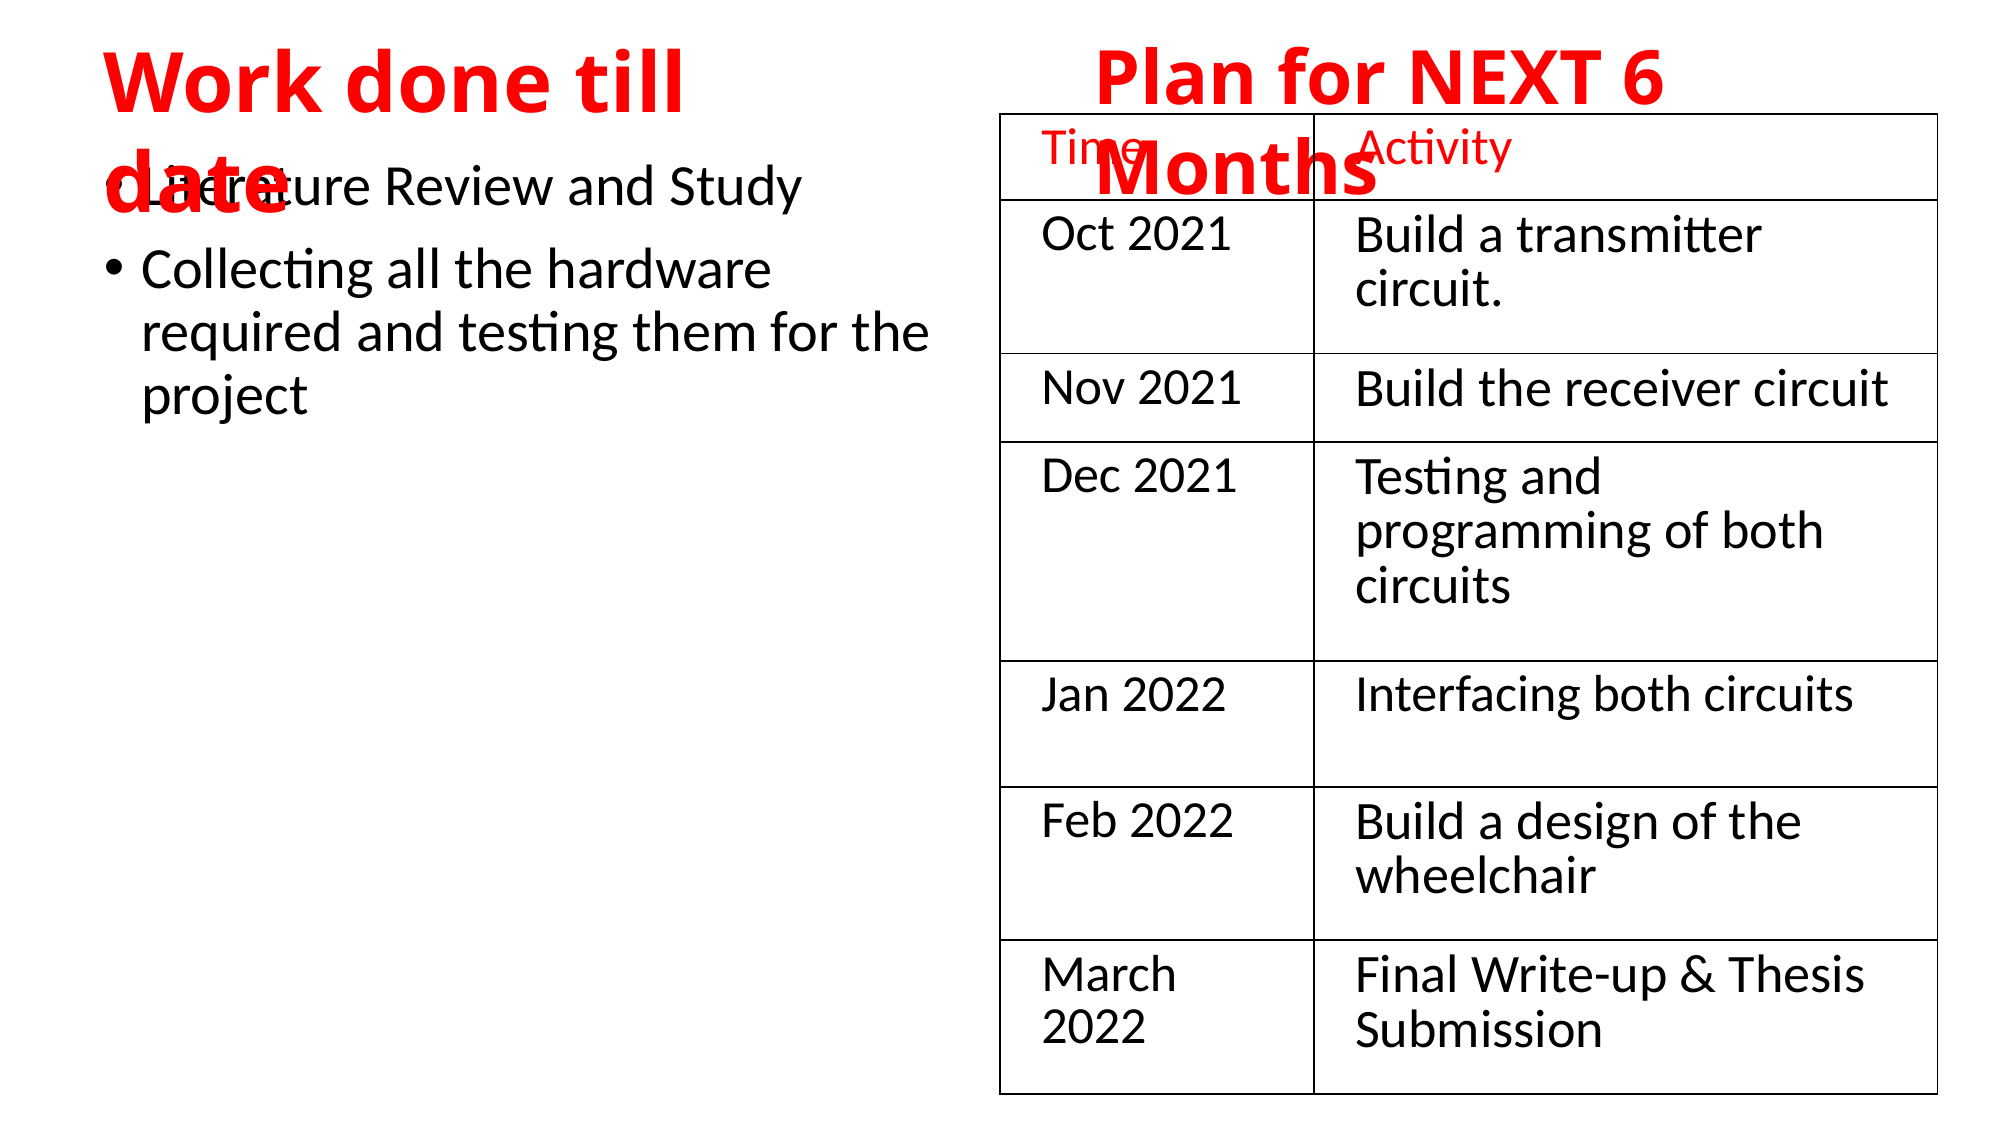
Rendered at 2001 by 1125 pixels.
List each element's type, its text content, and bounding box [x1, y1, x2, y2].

table_header Activity [1315, 115, 1937, 199]
table_cell Build the receiver circuit [1315, 354, 1937, 441]
table_cell Oct 2021 [1001, 201, 1313, 353]
table_cell Build a design of the wheelchair [1315, 788, 1937, 939]
table_cell Interfacing both circuits [1315, 662, 1937, 786]
table_header Time [1001, 115, 1313, 199]
table_cell Final Write-up & Thesis Submission [1315, 941, 1937, 1093]
table_cell Jan 2022 [1001, 662, 1313, 786]
table_cell Build a transmitter circuit. [1315, 201, 1937, 353]
table_cell March 2022 [1001, 941, 1313, 1093]
table_cell Dec 2021 [1001, 443, 1313, 660]
text_box Plan for NEXT 6 Months [1078, 22, 1912, 113]
list Literature Review and Study Collecting all the hardware required and testing them for the project [88, 147, 948, 1014]
table_cell Nov 2021 [1001, 354, 1313, 441]
table_cell Feb 2022 [1001, 788, 1313, 939]
table_cell Testing and programming of both circuits [1315, 443, 1937, 660]
text_box Work done till date [88, 22, 815, 237]
